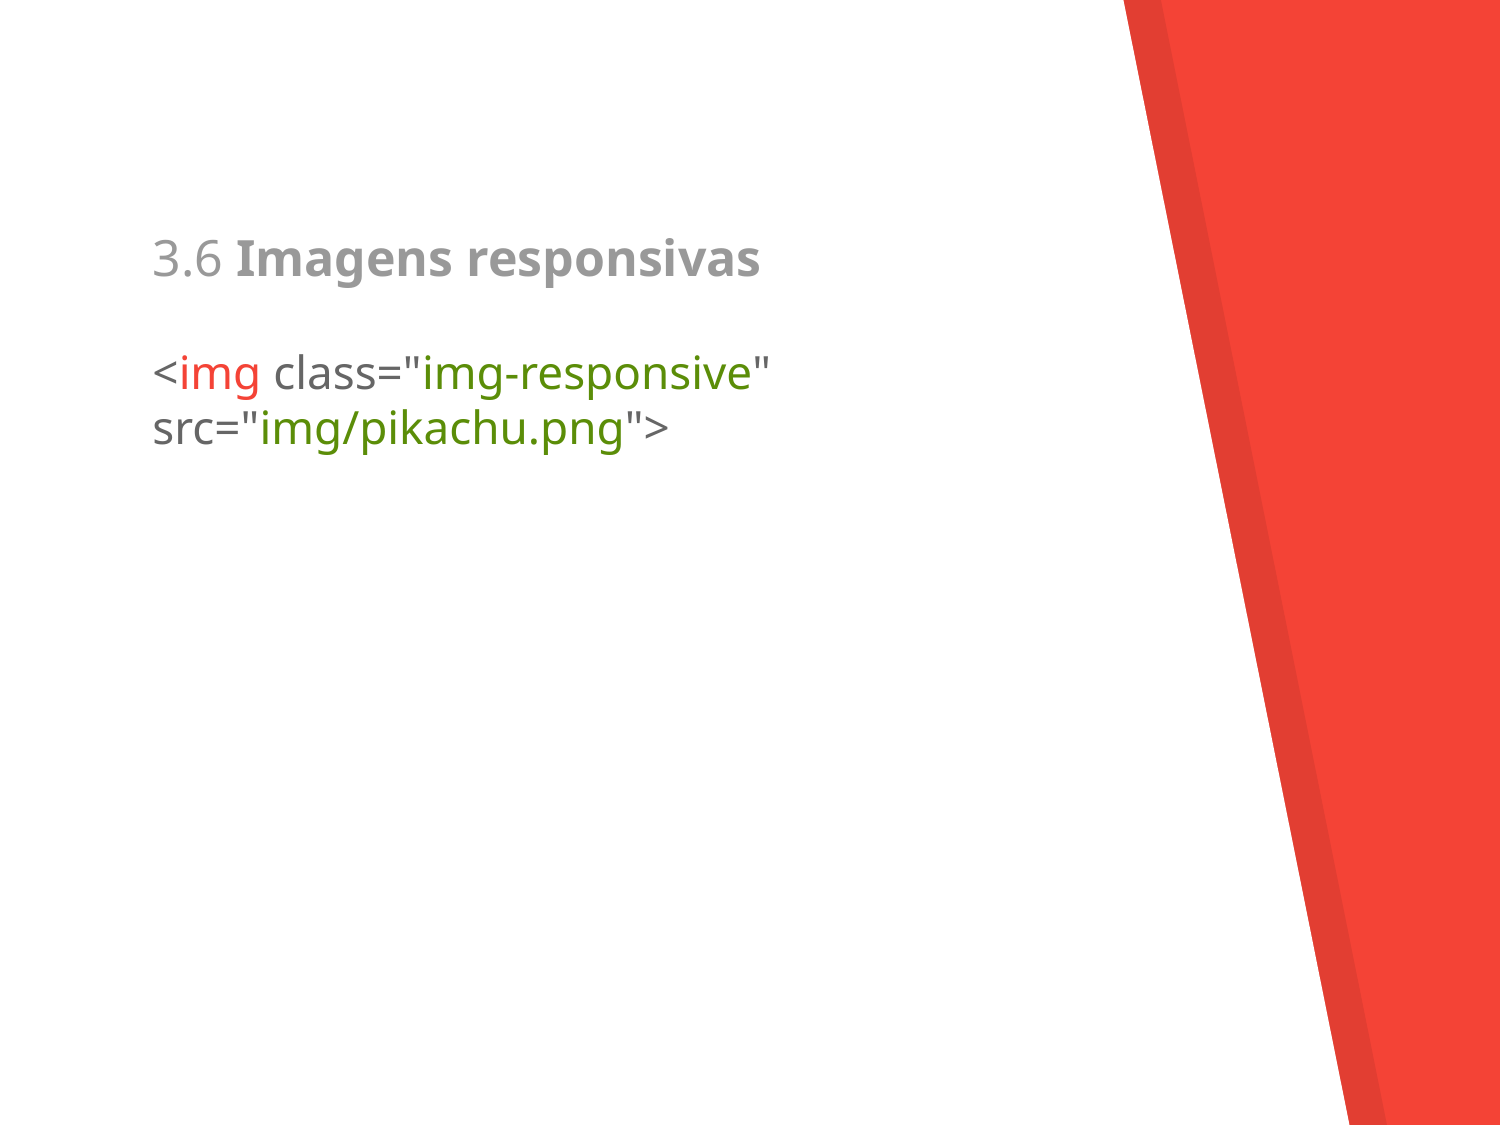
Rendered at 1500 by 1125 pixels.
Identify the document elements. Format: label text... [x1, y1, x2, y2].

title 3.6 Imagens responsivas [137, 195, 1011, 302]
list <img class="img-responsive" src="img/pikachu.png"> [137, 329, 1011, 823]
